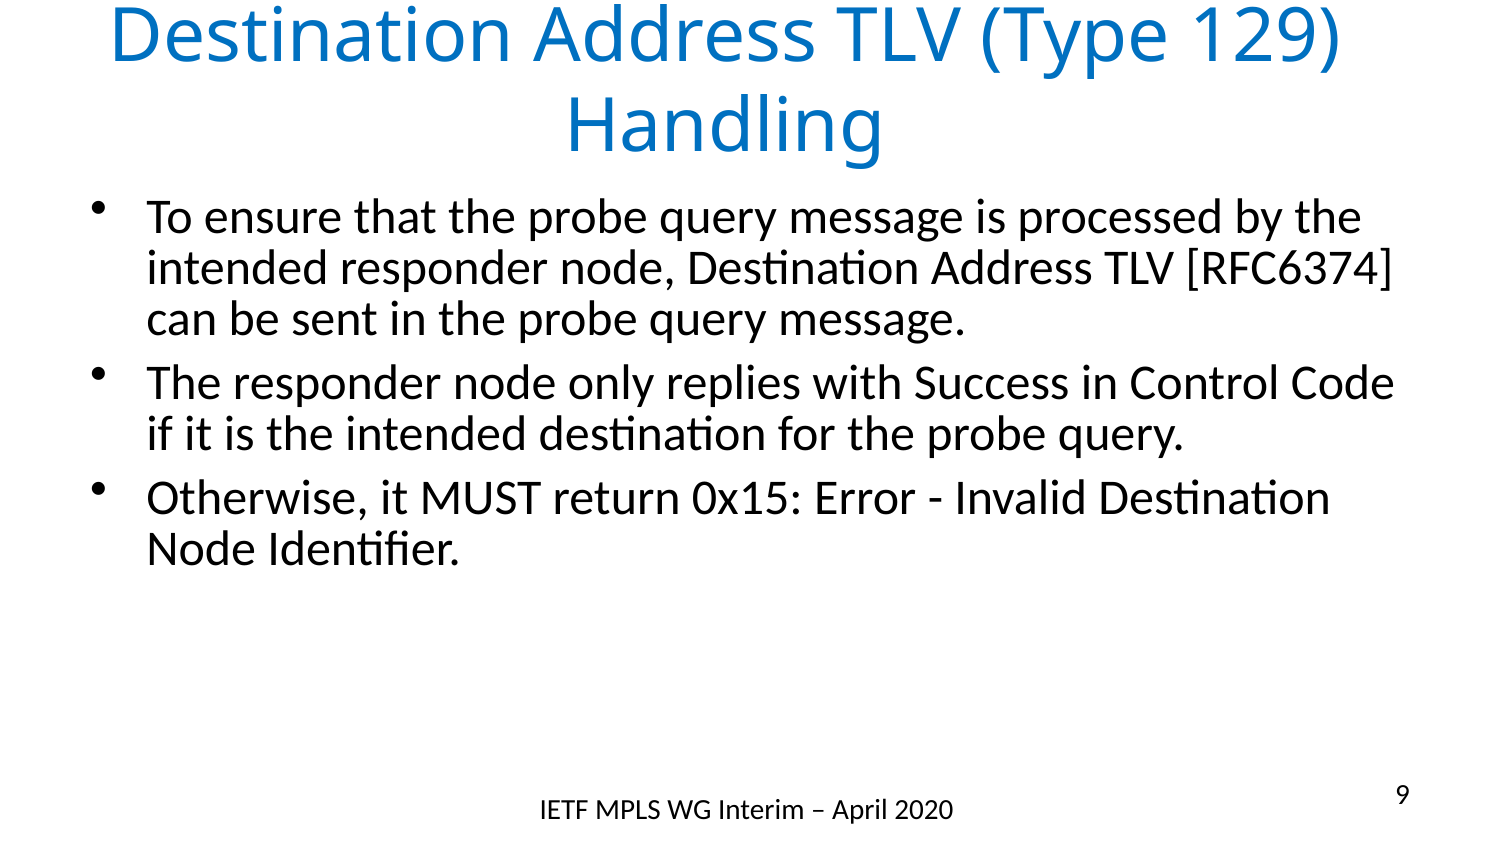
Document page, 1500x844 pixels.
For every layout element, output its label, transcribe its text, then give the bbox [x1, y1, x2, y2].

footer IETF MPLS WG Interim – April 2020 [512, 782, 988, 842]
title Destination Address TLV (Type 129) Handling [24, 5, 1426, 147]
slide_number 9 [1074, 768, 1426, 828]
list To ensure that the probe query message is processed by the intended responder node, Destination Address TLV [RFC6374] can be sent in the probe query message. The responder node only replies with Success in Control Code if it is the intended destination for the probe query. Otherwise, it MUST return 0x15: Error - Invalid Destination Node Identifier. [74, 184, 1426, 623]
